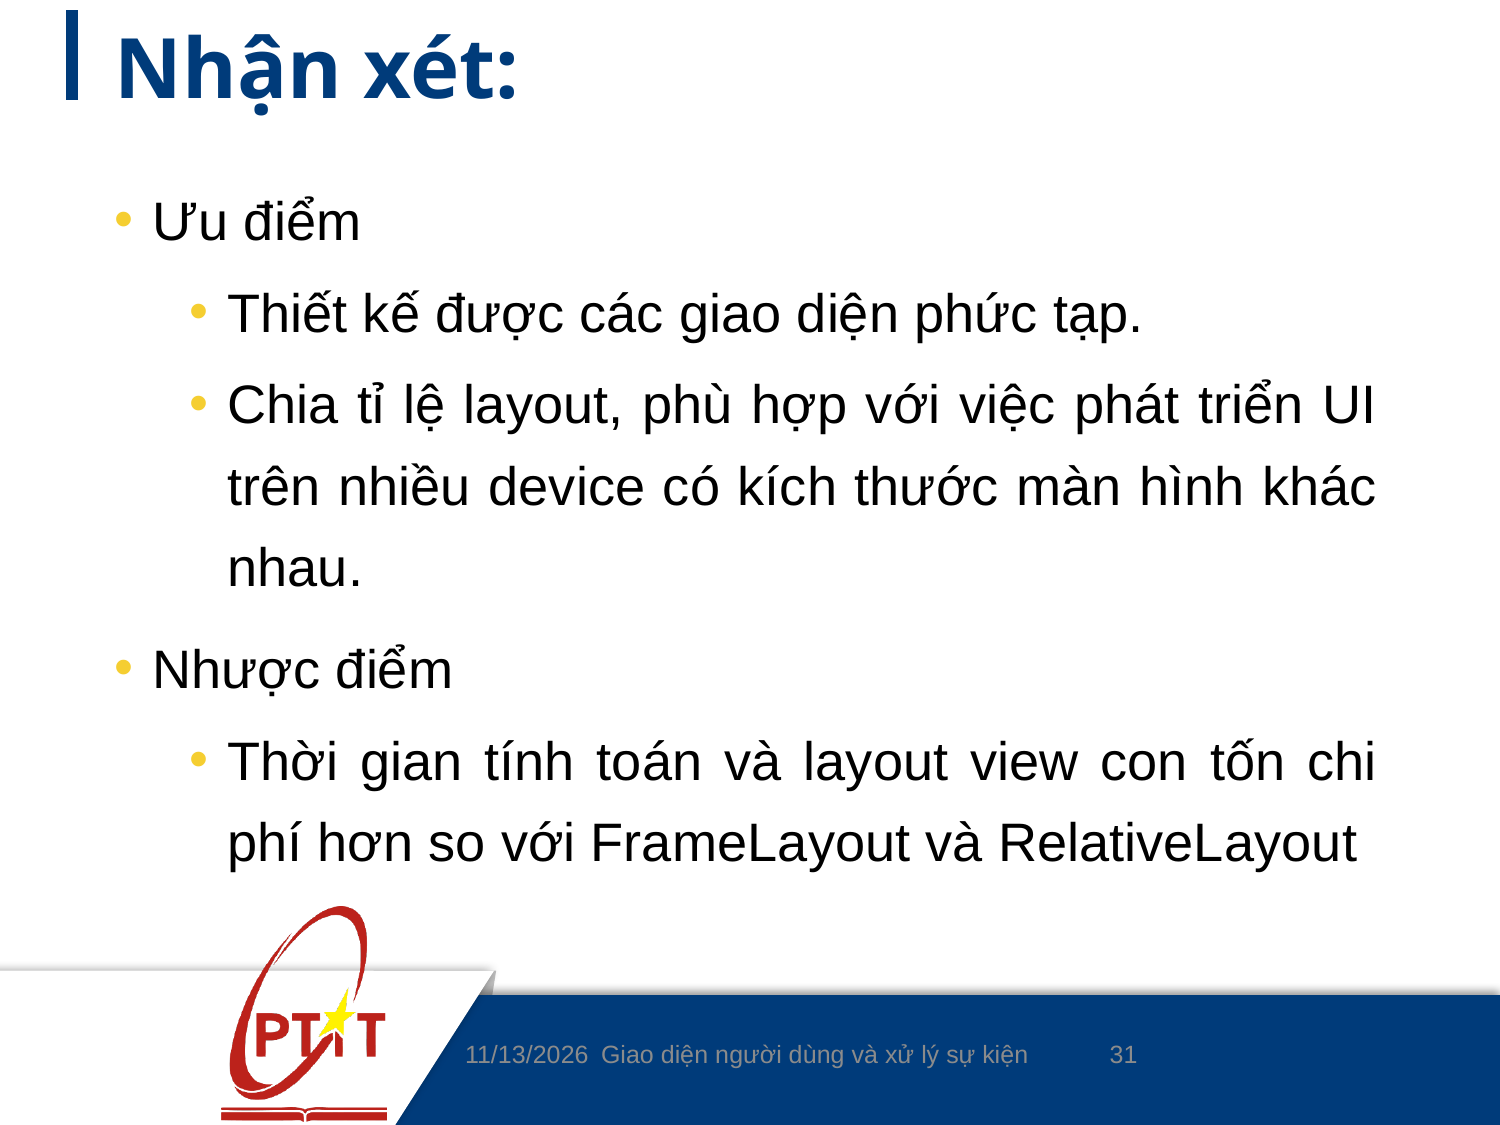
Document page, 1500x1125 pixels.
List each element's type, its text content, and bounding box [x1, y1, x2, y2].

picture [221, 906, 387, 1122]
list Ưu điểm Thiết kế được các giao diện phức tạp. Chia tỉ lệ layout, phù hợp với việc phát triển UI trên nhiều device có kích thước màn hình khác nhau. Nhược điểm Thời gian tính toán và layout view con tốn chi phí hơn so với FrameLayout và RelativeLayout [99, 162, 1394, 882]
slide_number 31 [815, 1023, 1153, 1084]
footer Giao diện người dùng và xử lý sự kiện [561, 1023, 815, 1084]
title Nhận xét: [99, 5, 1394, 138]
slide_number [450, 1023, 561, 1084]
